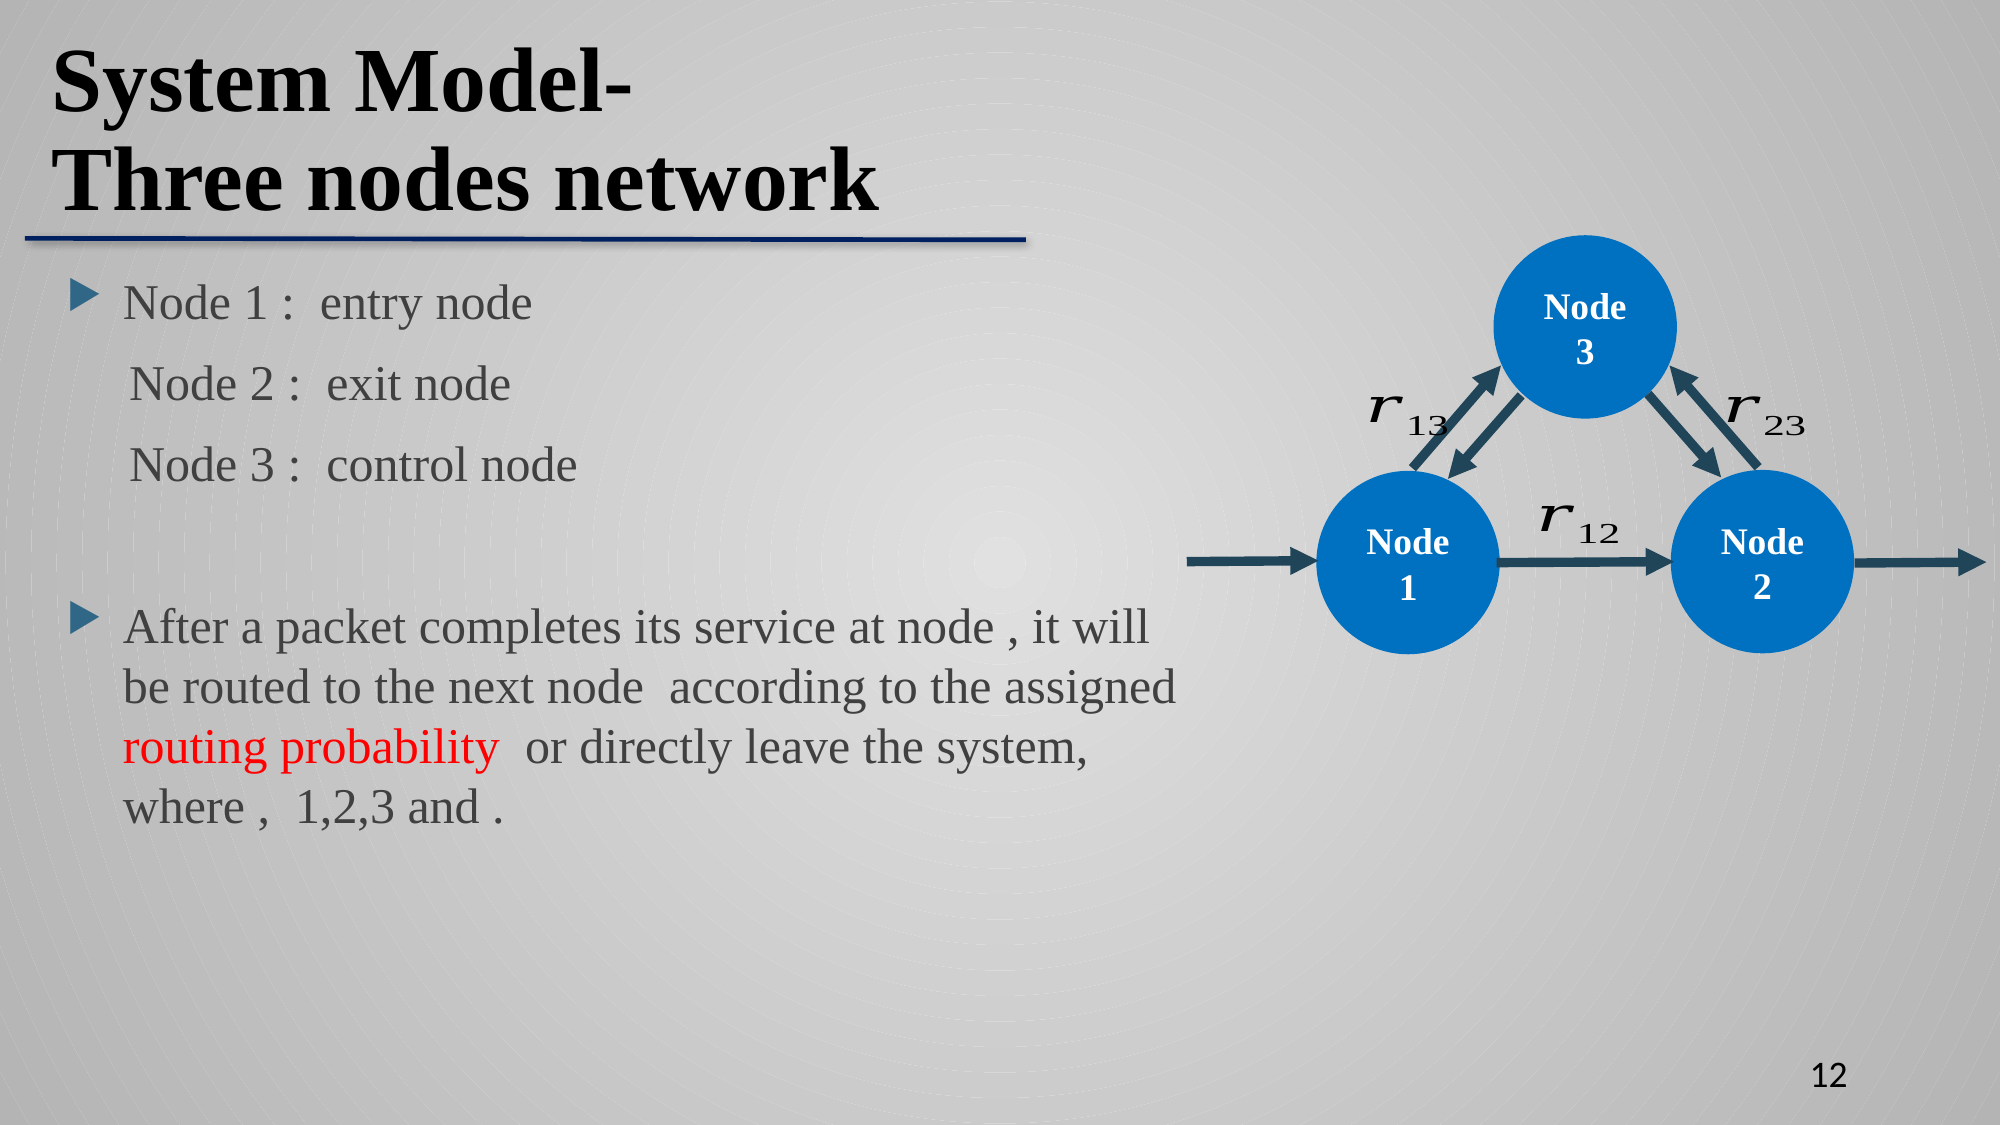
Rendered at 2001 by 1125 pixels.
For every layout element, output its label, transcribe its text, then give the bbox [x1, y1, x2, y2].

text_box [1319, 238, 1852, 652]
text_box System Model- Three nodes network [36, 22, 1108, 240]
slide_number 12 [1412, 1042, 1863, 1103]
